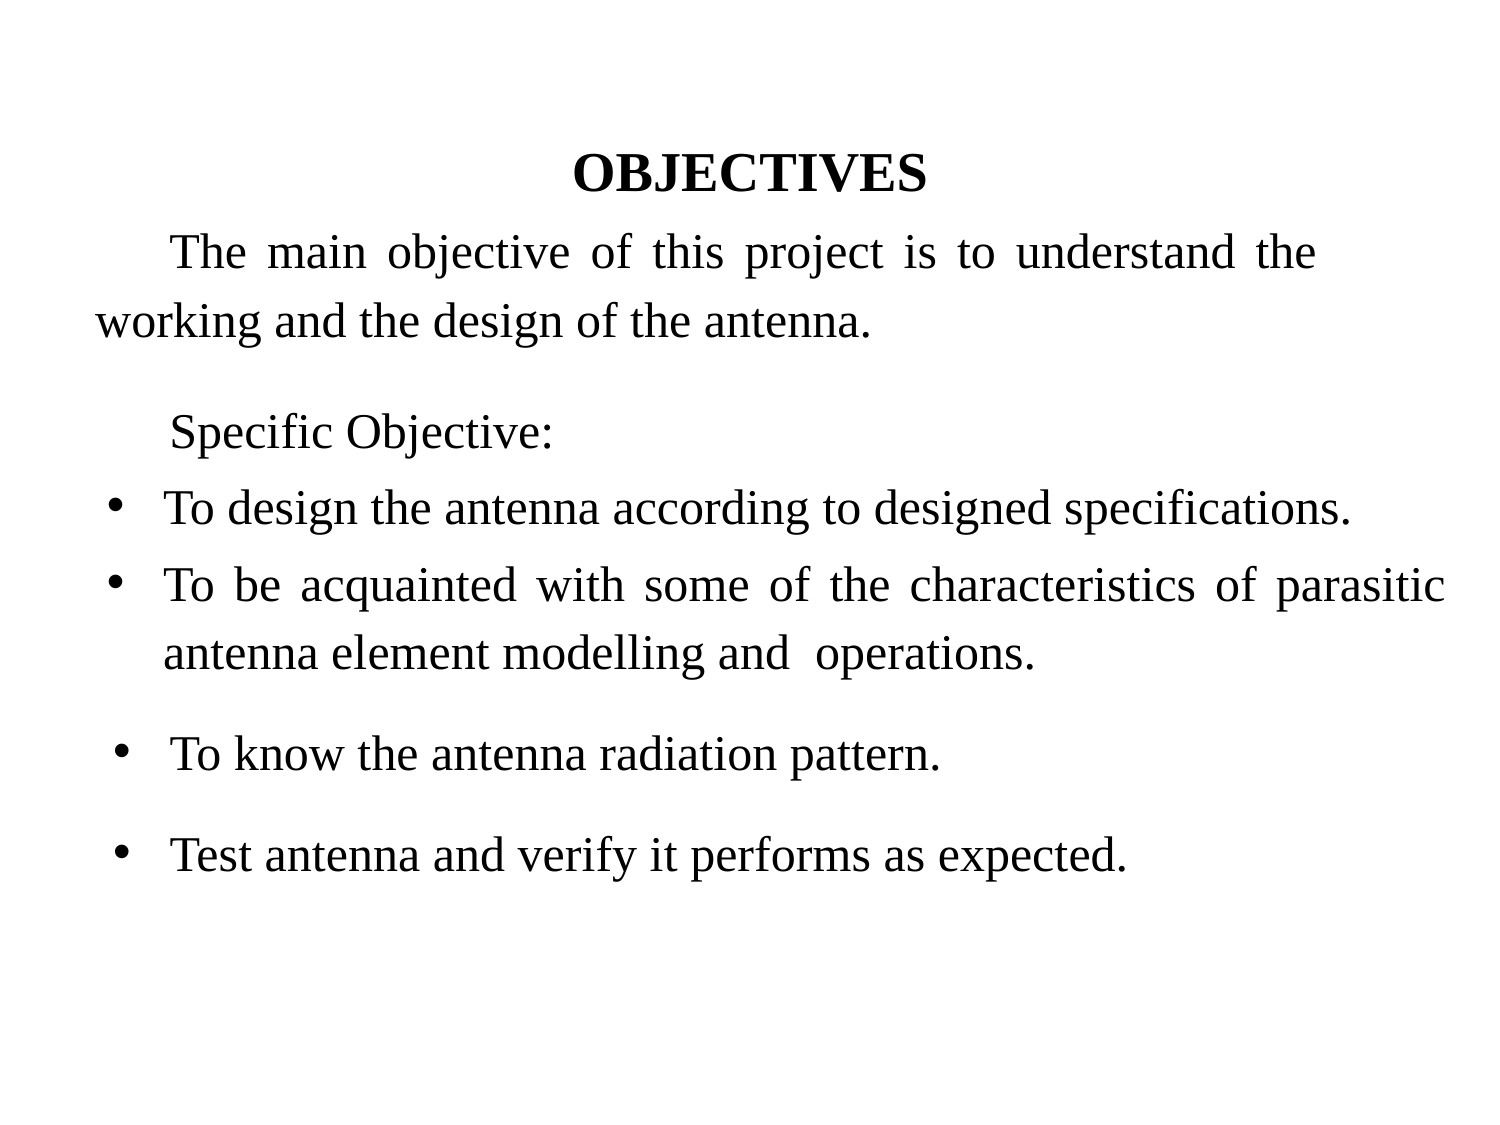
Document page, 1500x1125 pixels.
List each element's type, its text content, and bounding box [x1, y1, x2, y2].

list The main objective of this project is to understand the working and the design of the antenna. Specific Objective: To design the antenna according to designed specifications. To be acquainted with some of the characteristics of parasitic antenna element modelling and operations. To know the antenna radiation pattern. Test antenna and verify it performs as expected. [35, 202, 1463, 1025]
title OBJECTIVES [103, 50, 1397, 202]
